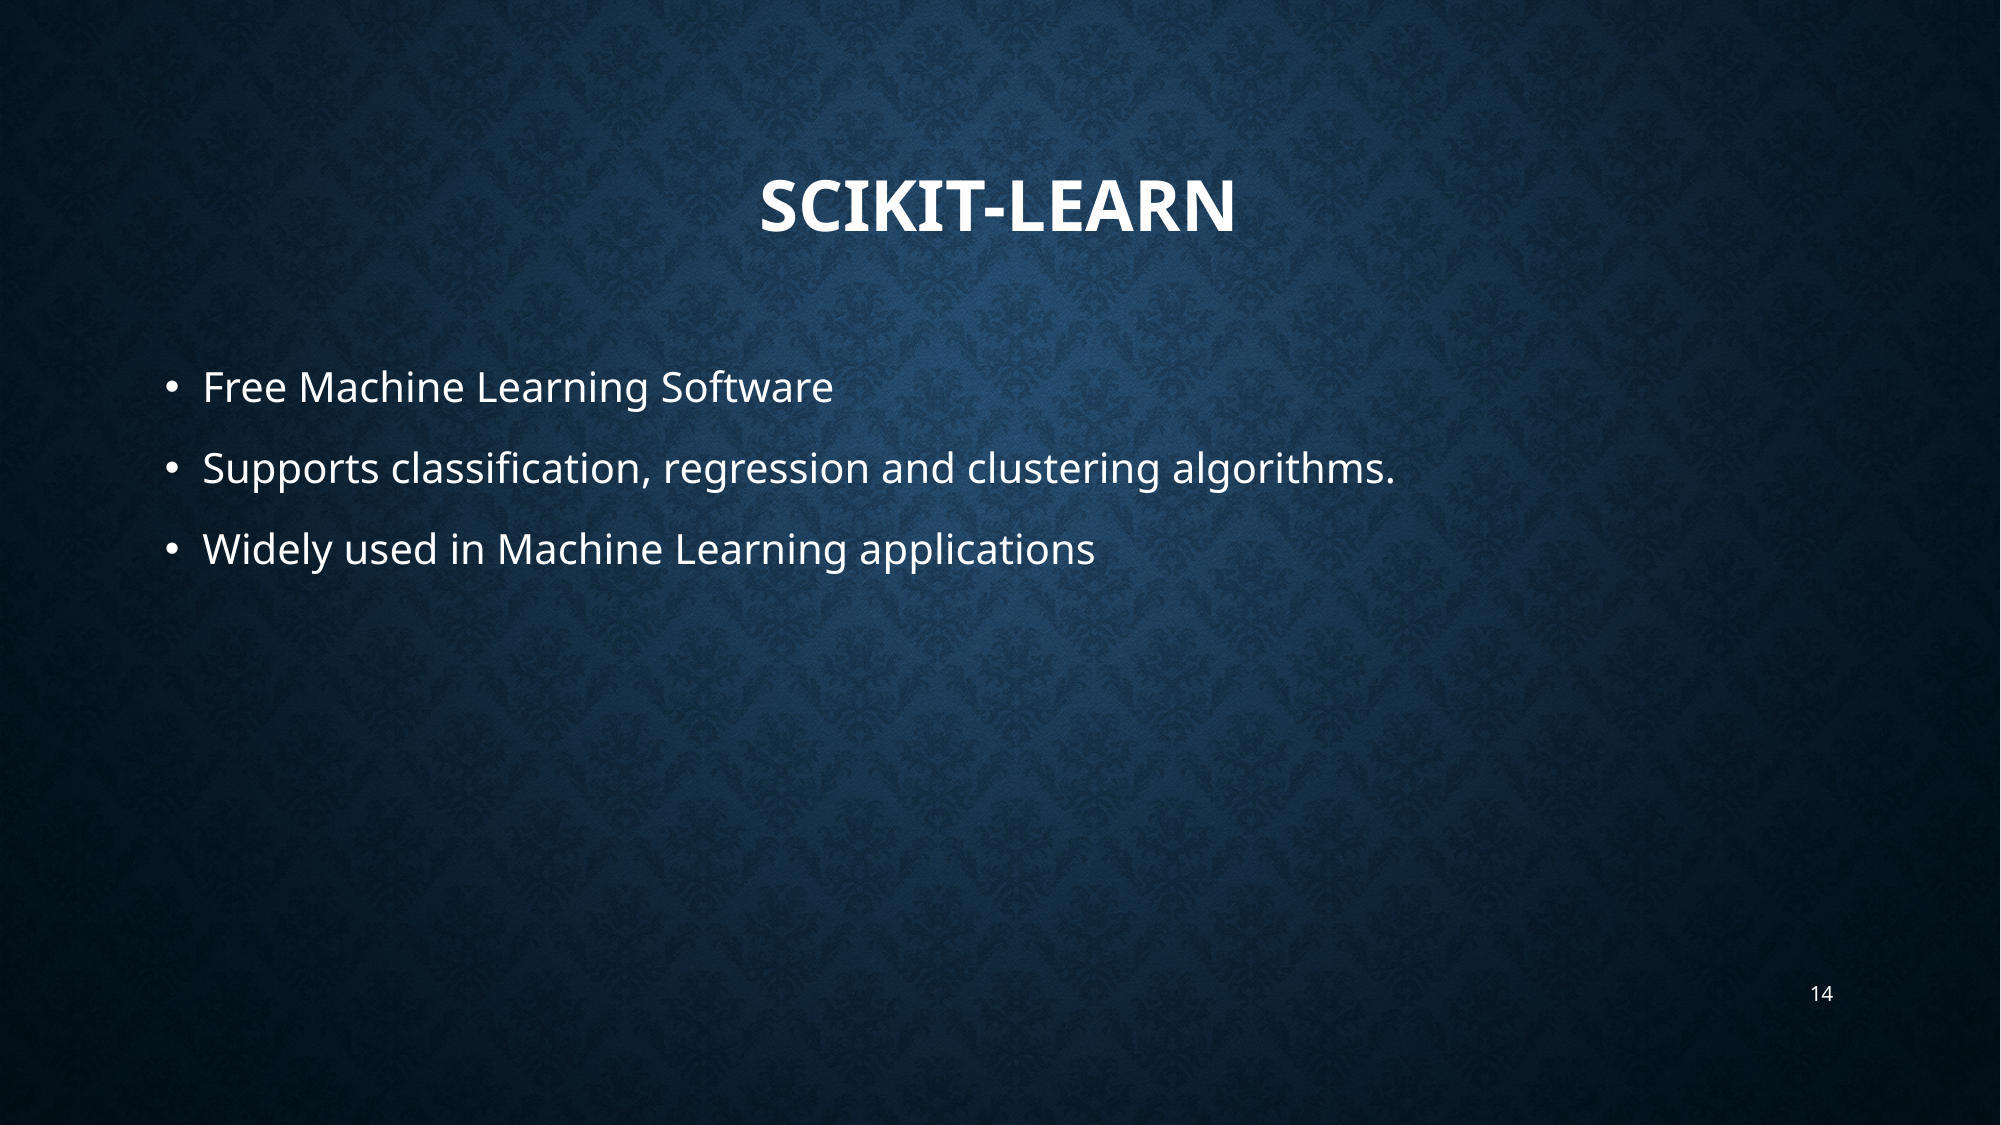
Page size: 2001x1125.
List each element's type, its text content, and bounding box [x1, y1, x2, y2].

list Free Machine Learning Software Supports classification, regression and clustering algorithms. Widely used in Machine Learning applications [149, 343, 1849, 950]
title SCIKIT-LEARN [149, 99, 1849, 318]
slide_number 14 [1724, 965, 1849, 1025]
